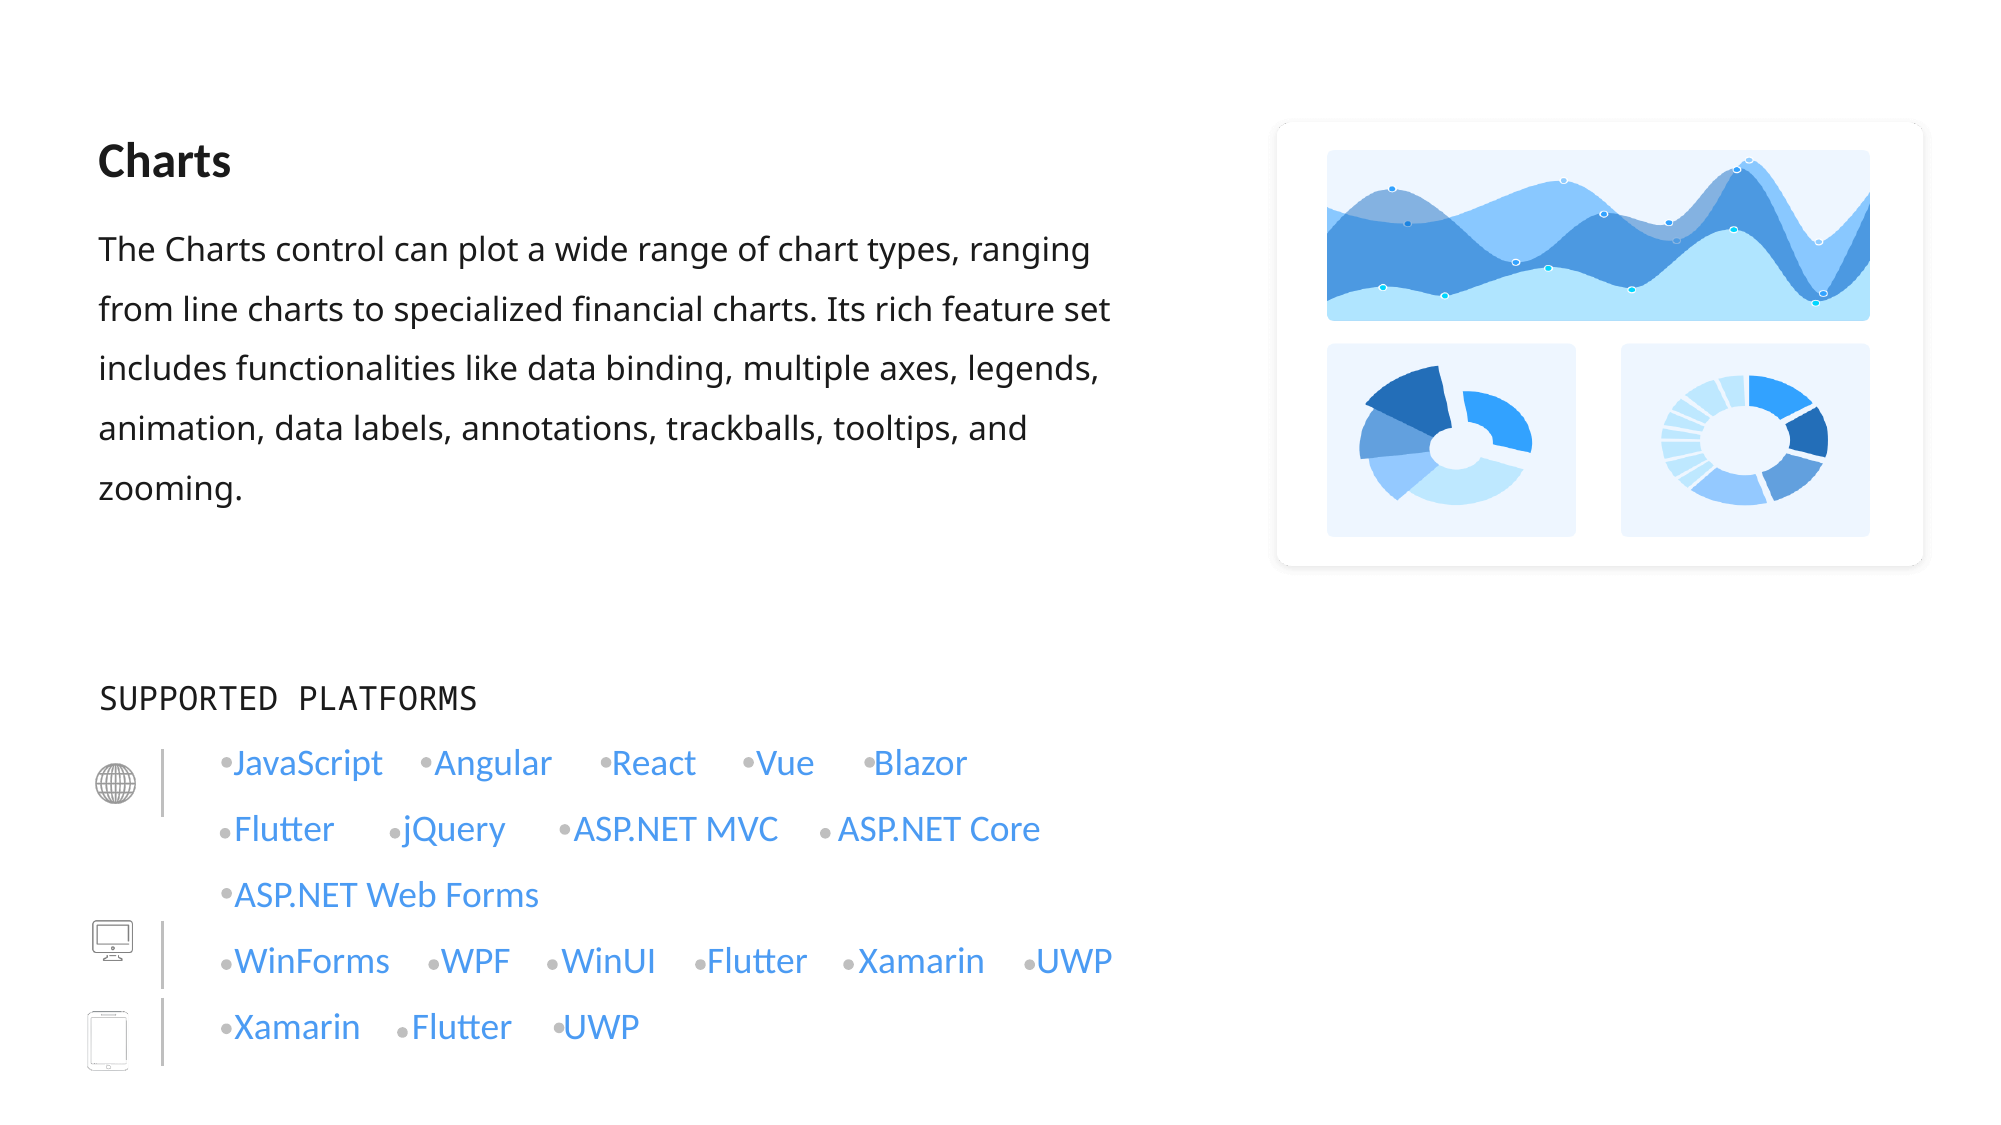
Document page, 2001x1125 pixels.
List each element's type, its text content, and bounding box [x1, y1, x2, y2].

text_box [397, 1027, 408, 1038]
text_box [219, 828, 231, 839]
picture [95, 763, 136, 804]
list Charts The Charts control can plot a wide range of chart types, ranging from line charts to specialized financial charts. Its rich feature set includes functionalities like data binding, multiple axes, legends, animation, data labels, annotations, trackballs, tooltips, and zooming. SUPPORTED PLATFORMS JavaScript Angular React Vue Blazor Flutter jQuery ASP.NET MVC ASP.NET Core ASP.NET Web Forms WinForms WPF WinUI Flutter Xamarin UWP Xamarin Flutter UWP [83, 107, 1146, 1125]
text_box [221, 959, 232, 970]
text_box [221, 757, 232, 768]
text_box [420, 757, 432, 768]
picture [92, 920, 133, 962]
text_box [820, 828, 831, 839]
text_box [743, 757, 754, 768]
picture [1258, 107, 1943, 582]
text_box [695, 959, 706, 970]
text_box [559, 824, 571, 835]
picture [84, 1011, 129, 1071]
text_box [389, 828, 401, 839]
text_box [221, 1023, 232, 1035]
text_box [547, 959, 558, 970]
text_box [553, 1022, 565, 1034]
text_box [864, 757, 875, 768]
text_box [221, 888, 232, 899]
text_box [600, 757, 612, 768]
text_box [843, 959, 854, 970]
text_box [1024, 959, 1035, 970]
text_box [428, 959, 439, 970]
